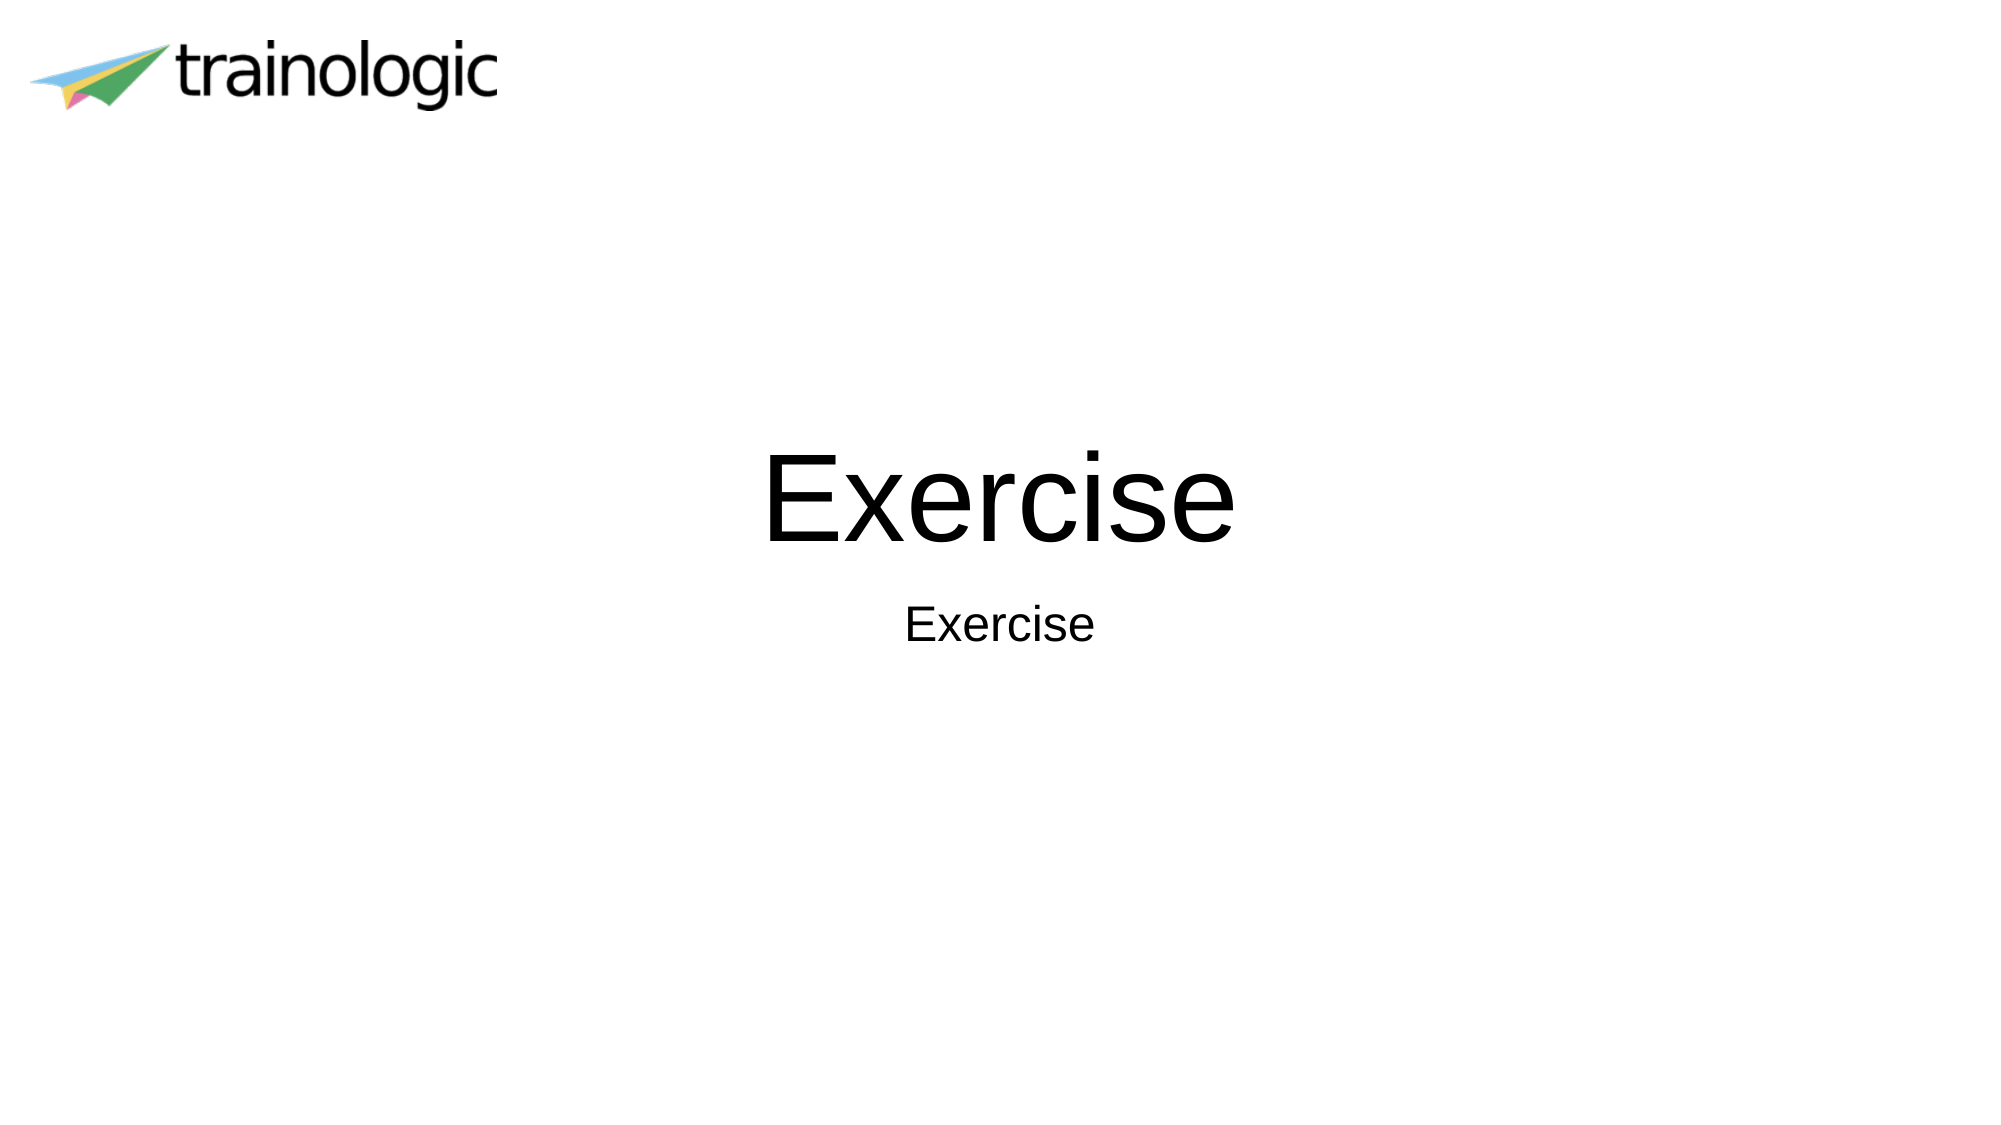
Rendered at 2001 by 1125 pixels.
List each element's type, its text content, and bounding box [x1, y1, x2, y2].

subtitle Exercise [249, 590, 1750, 863]
title Exercise [249, 184, 1750, 576]
picture [30, 40, 497, 111]
